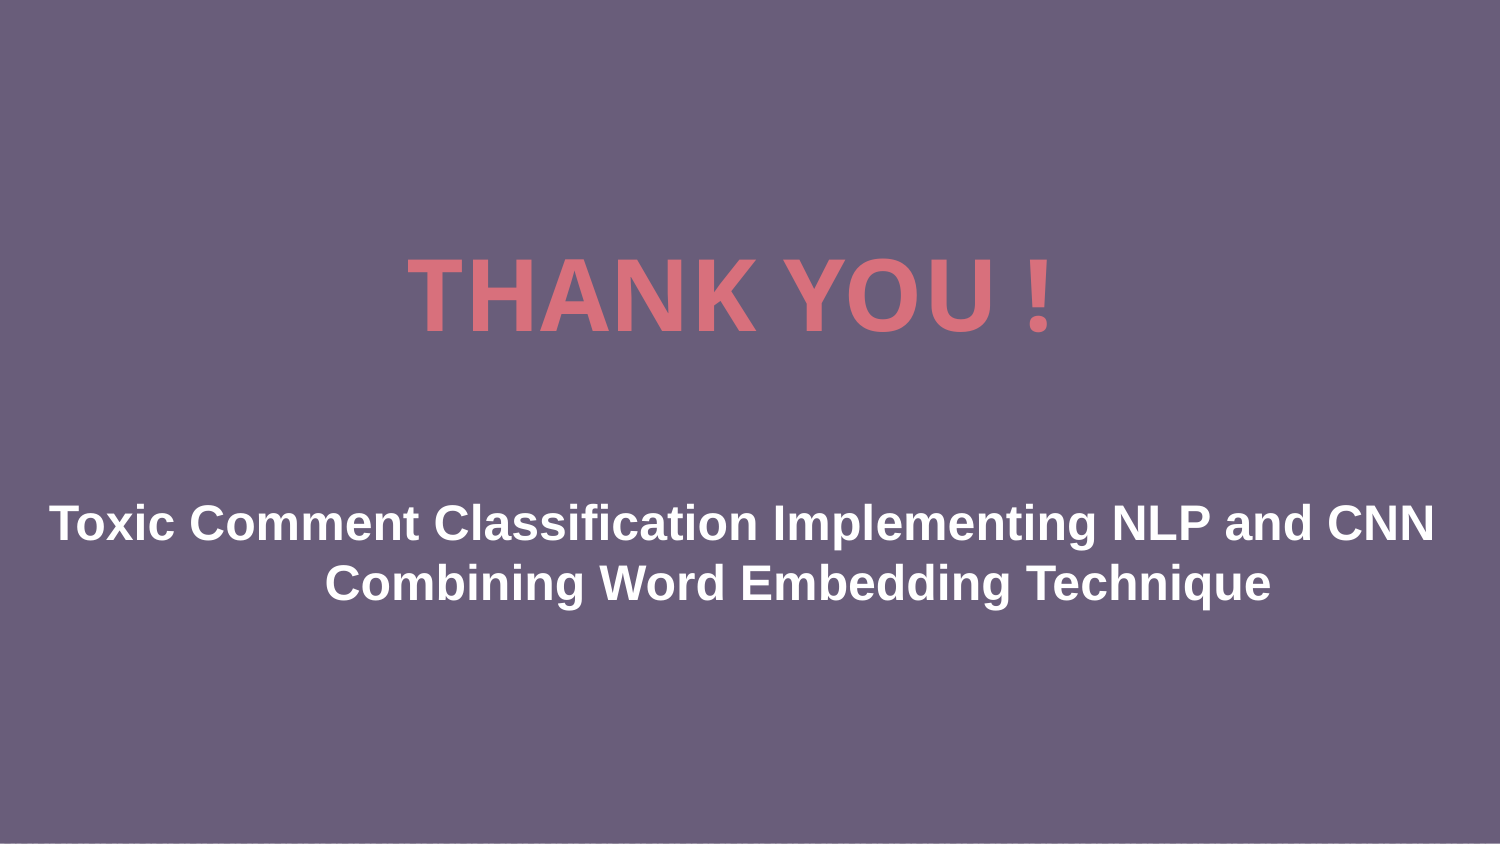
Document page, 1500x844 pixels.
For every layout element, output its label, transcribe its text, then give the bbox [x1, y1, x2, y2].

text_box Toxic Comment Classification Implementing NLP and CNN Combining Word Embedding Technique [18, 490, 1467, 671]
text_box THANK YOU ! [349, 231, 1110, 352]
